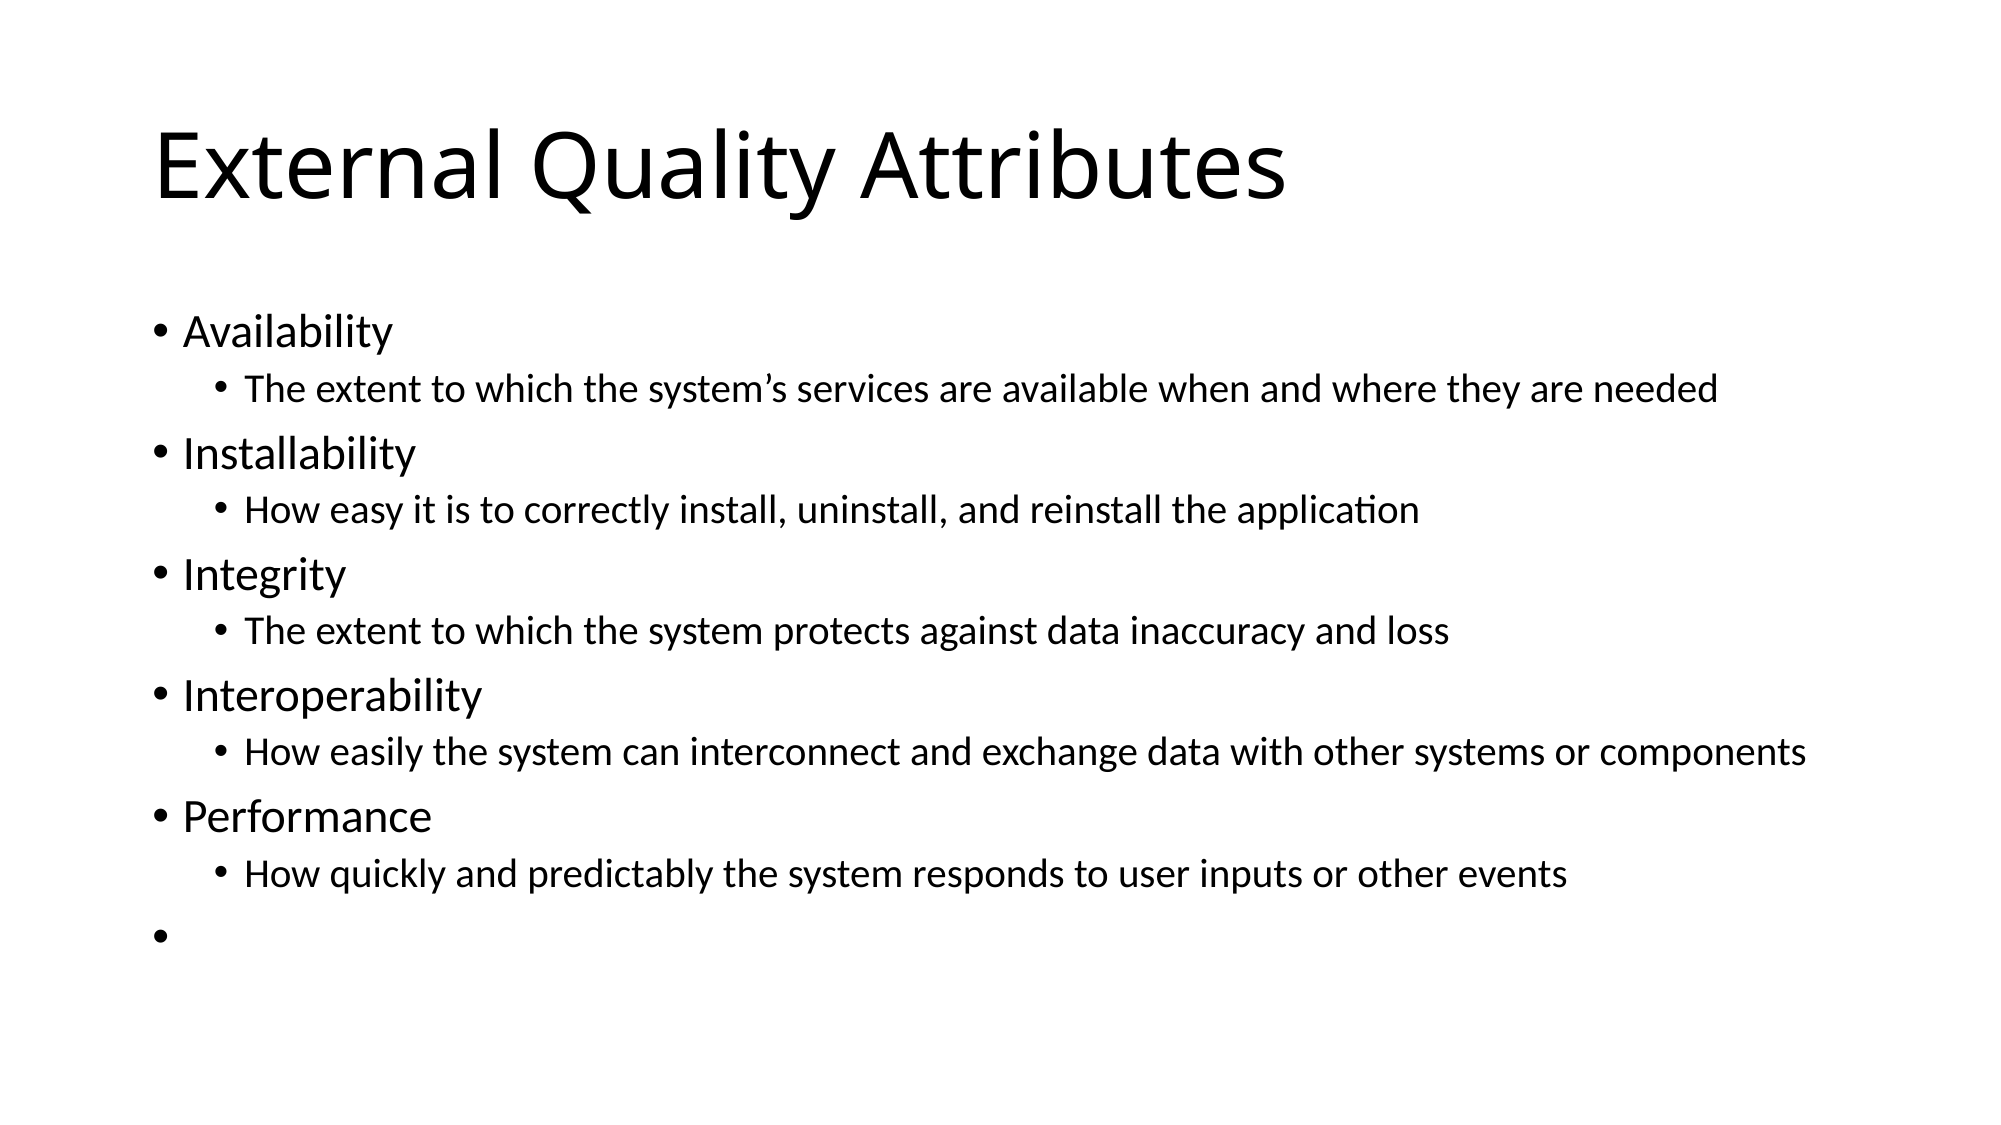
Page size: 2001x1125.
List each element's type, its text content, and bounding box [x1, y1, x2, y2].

text_box External Quality Attributes [137, 59, 1863, 278]
text_box Availability The extent to which the system’s services are available when and where they are needed Installability How easy it is to correctly install, uninstall, and reinstall the application Integrity The extent to which the system protects against data inaccuracy and loss Interoperability How easily the system can interconnect and exchange data with other systems or components Performance How quickly and predictably the system responds to user inputs or other events [137, 299, 1863, 1014]
